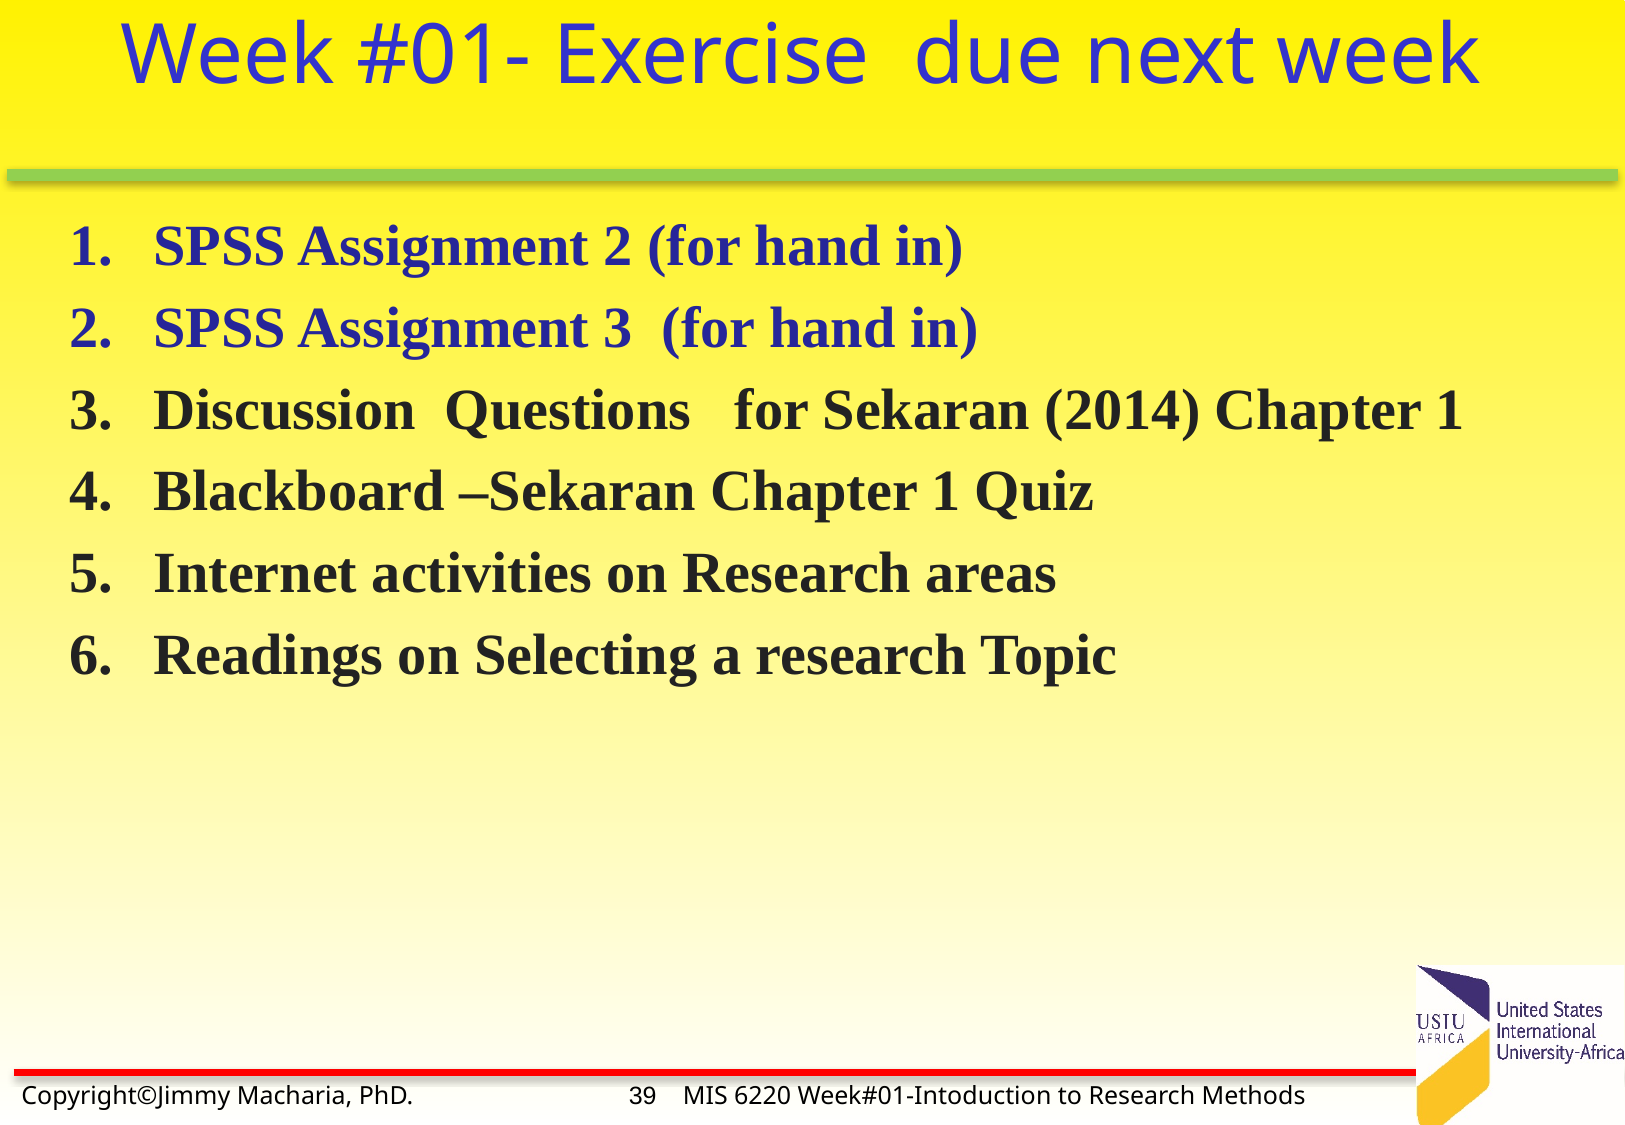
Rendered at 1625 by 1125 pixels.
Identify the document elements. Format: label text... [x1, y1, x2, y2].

picture [1416, 965, 1625, 1125]
list SPSS Assignment 2 (for hand in) SPSS Assignment 3 (for hand in) Discussion Questions for Sekaran (2014) Chapter 1 Blackboard –Sekaran Chapter 1 Quiz Internet activities on Research areas Readings on Selecting a research Topic [54, 200, 1557, 1050]
title Week #01- Exercise due next week [13, 24, 1611, 175]
